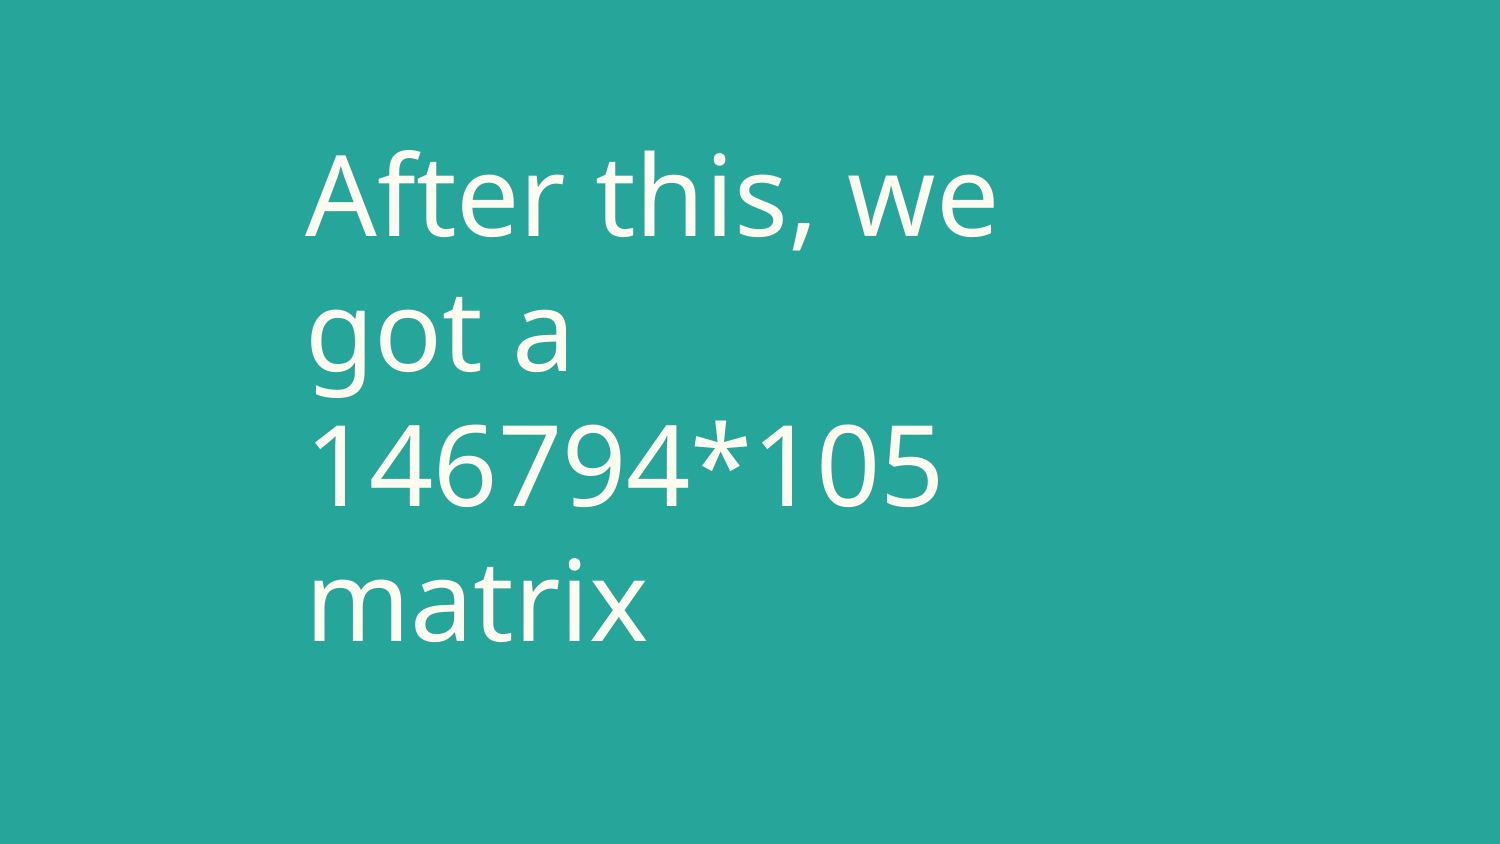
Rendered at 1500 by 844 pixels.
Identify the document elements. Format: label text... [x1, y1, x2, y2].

title After this, we got a 146794*105 matrix [290, 58, 1210, 730]
